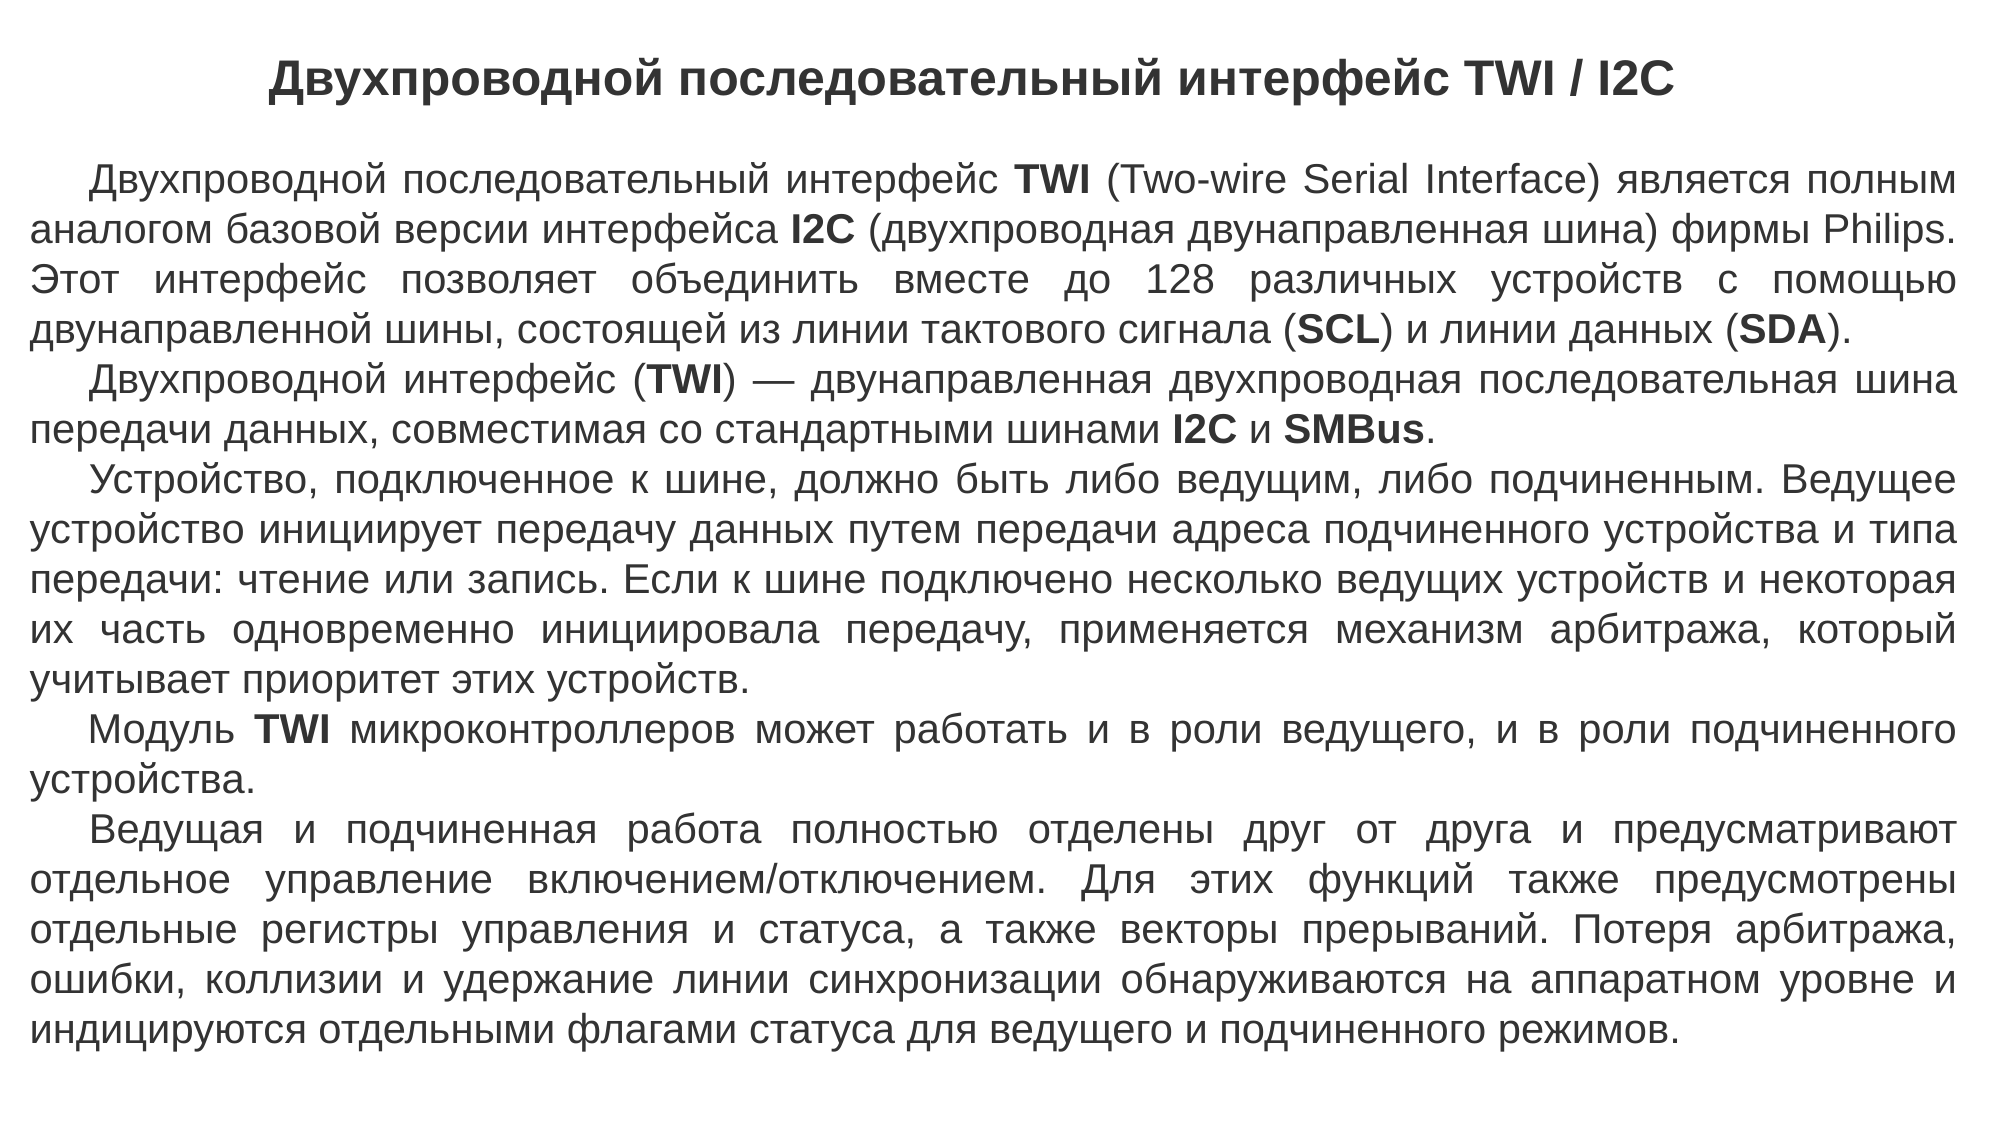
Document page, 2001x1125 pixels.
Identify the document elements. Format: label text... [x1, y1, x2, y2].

text_box Двухпроводной последовательный интерфейс TWI / I2C [253, 37, 1741, 113]
text_box Двухпроводной последовательный интерфейс TWI (Two-wire Serial Interface) является полным аналогом базовой версии интерфейса I2C (двухпроводная двунаправленная шина) фирмы Philips. Этот интерфейс позволяет объединить вместе до 128 различных устройств с помощью двунаправленной шины, состоящей из линии тактового сигнала (SCL) и линии данных (SDA). Двухпроводной интерфейс (TWI) — двунаправленная двухпроводная последовательная шина передачи данных, совместимая со стандартными шинами I2C и SMBus. Устройство, подключенное к шине, должно быть либо ведущим, либо подчиненным. Ведущее устройство инициирует передачу данных путем передачи адреса подчиненного устройства и типа передачи: чтение или запись. Если к шине подключено несколько ведущих устройств и некоторая их часть одновременно инициировала передачу, применяется механизм арбитража, который учитывает приоритет этих устройств. Модуль TWI микроконтроллеров может работать и в роли ведущего, и в роли подчиненного устройства. Ведущая и подчиненная работа полностью отделены друг от друга и предусматривают отдельное управление включением/отключением. Для этих функций также предусмотрены отдельные регистры управления и статуса, а также векторы прерываний. Потеря арбитража, ошибки, коллизии и удержание линии синхронизации обнаруживаются на аппаратном уровне и индицируются отдельными флагами статуса для ведущего и подчиненного режимов. [14, 144, 1973, 1060]
